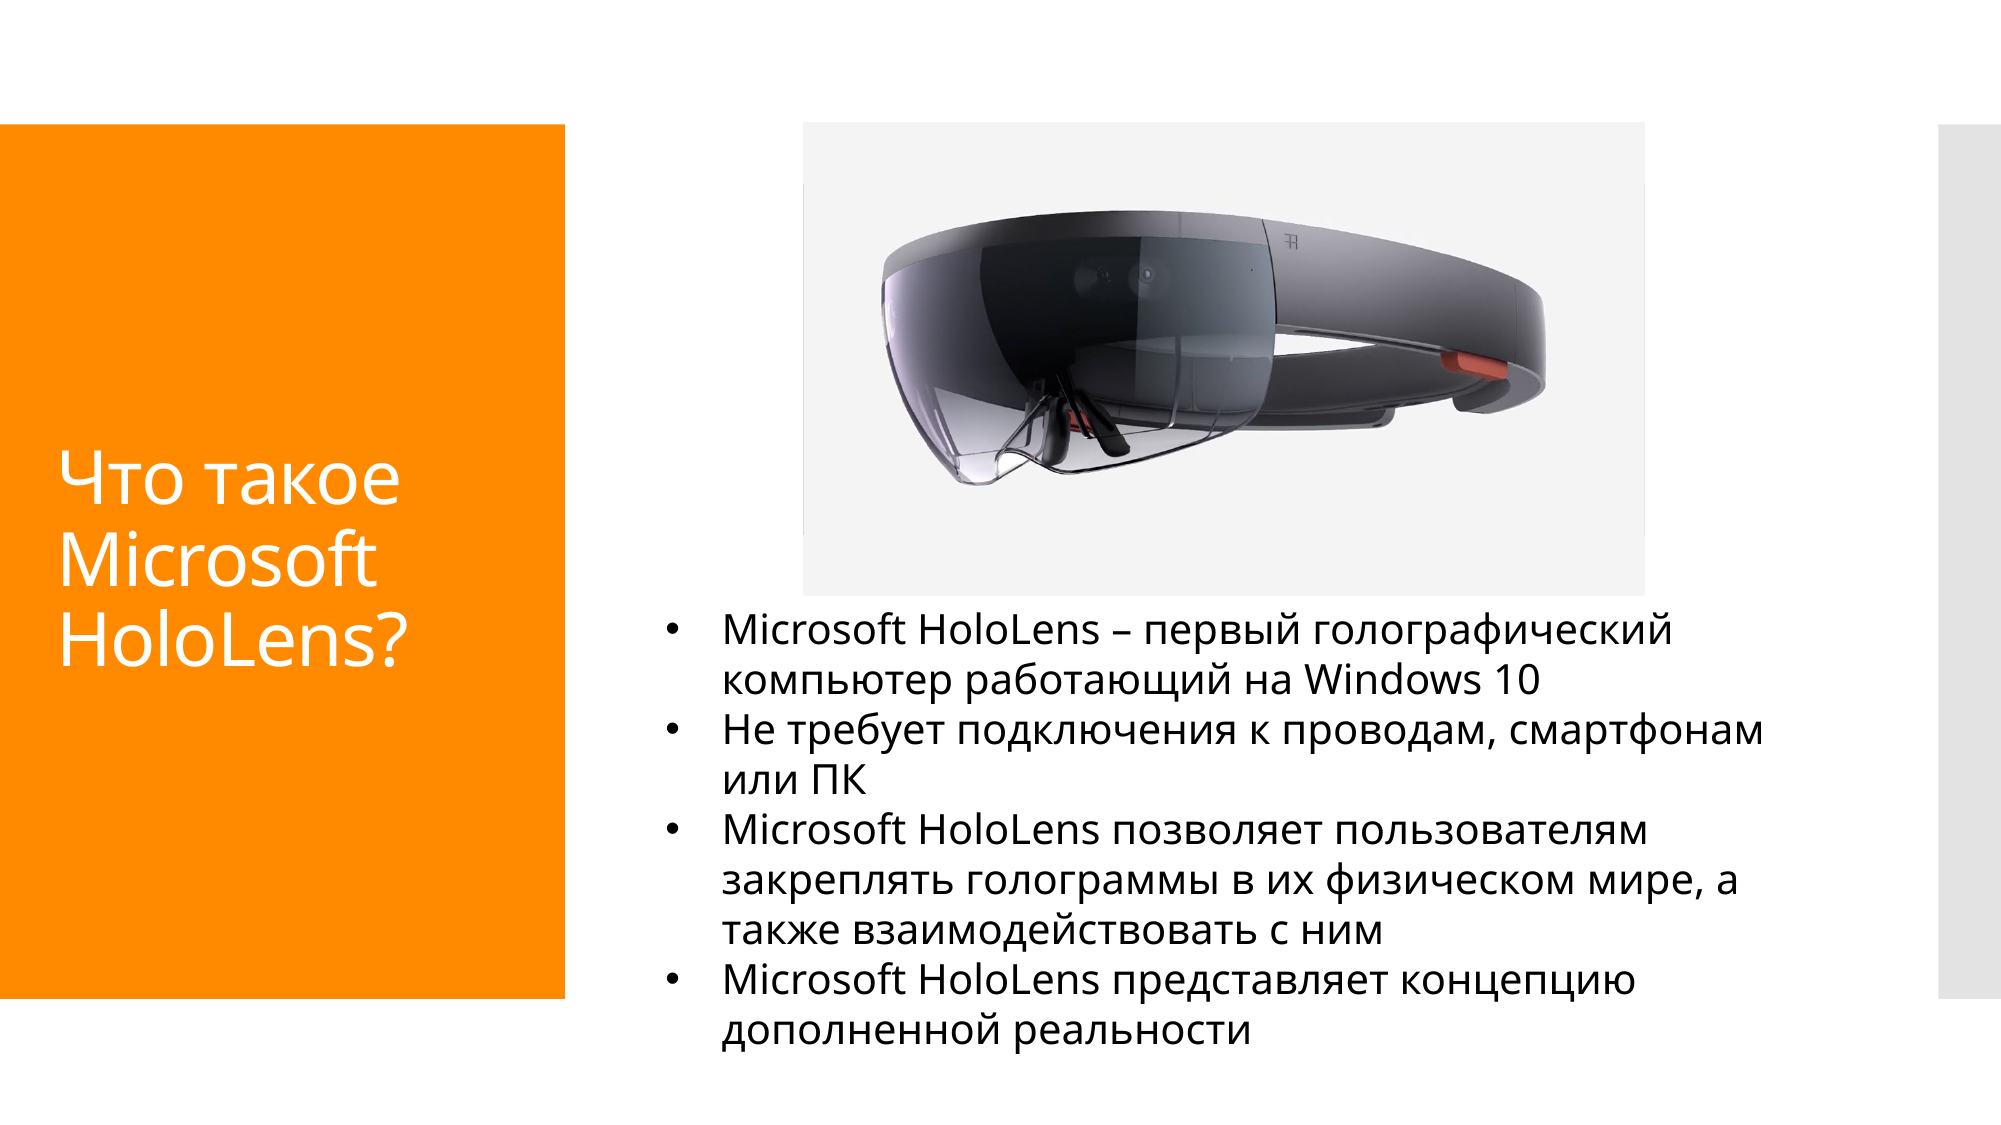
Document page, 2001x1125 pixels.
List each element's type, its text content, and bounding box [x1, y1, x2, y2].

text_box Microsoft HoloLens – первый голографический компьютер работающий на Windows 10 Не требует подключения к проводам, смартфонам или ПК Microsoft HoloLens позволяет пользователям закреплять голограммы в их физическом мире, а также взаимодействовать с ним Microsoft HoloLens представляет концепцию дополненной реальности [650, 595, 1797, 1061]
title Что такое Microsoft HoloLens? [41, 184, 525, 940]
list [802, 122, 1645, 596]
